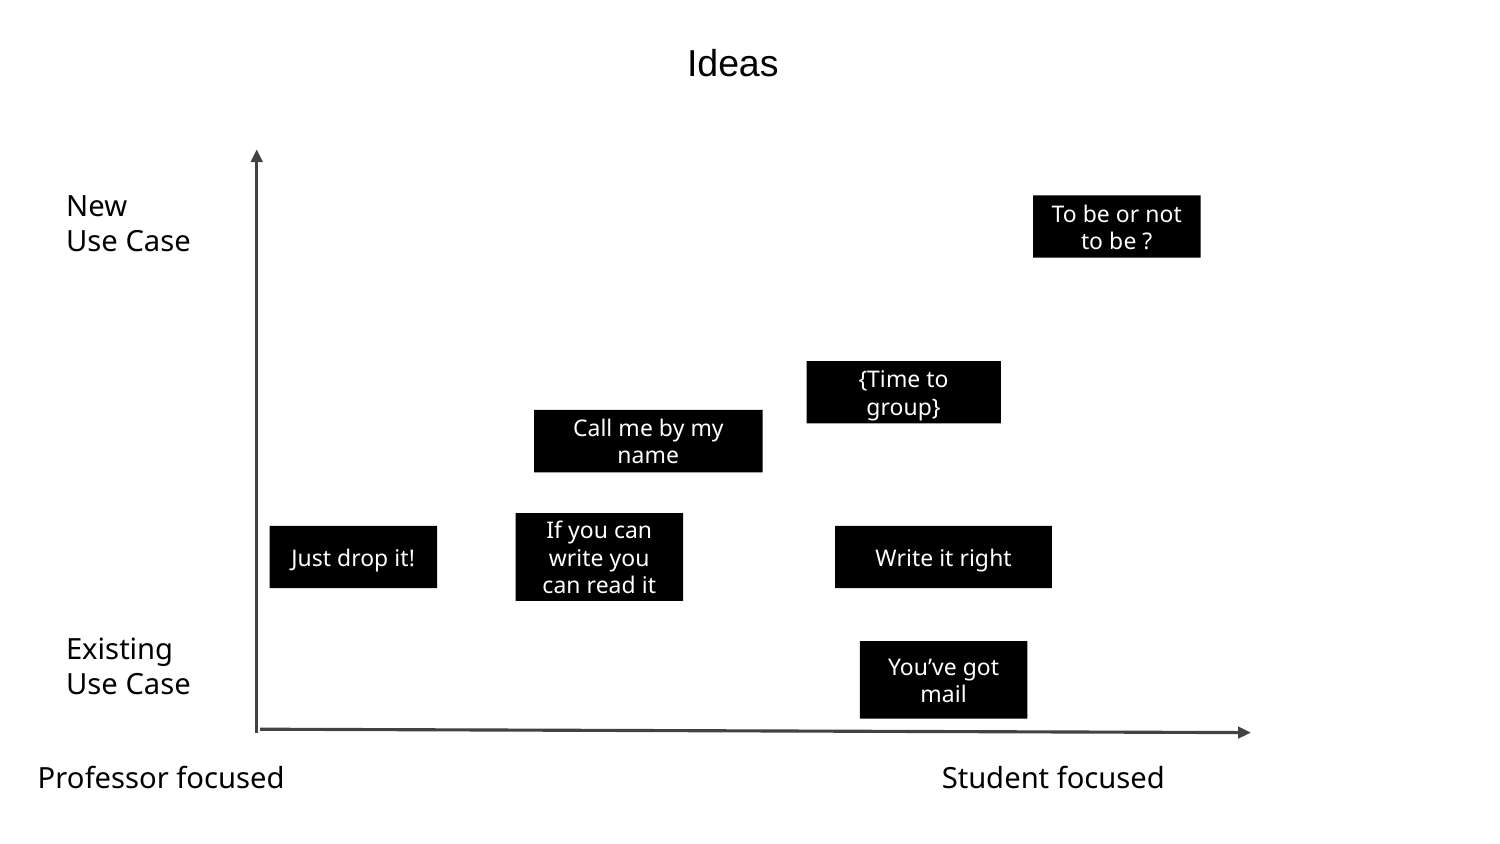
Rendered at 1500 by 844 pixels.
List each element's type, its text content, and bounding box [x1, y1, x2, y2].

text_box You’ve got mail [859, 641, 1028, 719]
text_box Call me by my name [534, 409, 763, 473]
text_box Just drop it! [269, 525, 438, 589]
text_box To be or not to be ? [1033, 195, 1201, 258]
text_box Student focused [926, 744, 1307, 800]
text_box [262, 728, 1251, 733]
text_box New Use Case [51, 171, 246, 228]
text_box Write it right [835, 525, 1052, 589]
text_box {Time to group} [806, 361, 1001, 424]
text_box If you can write you can read it [515, 513, 684, 601]
text_box Existing Use Case [51, 615, 246, 671]
text_box Professor focused [22, 744, 403, 800]
title Ideas [51, 24, 1449, 119]
